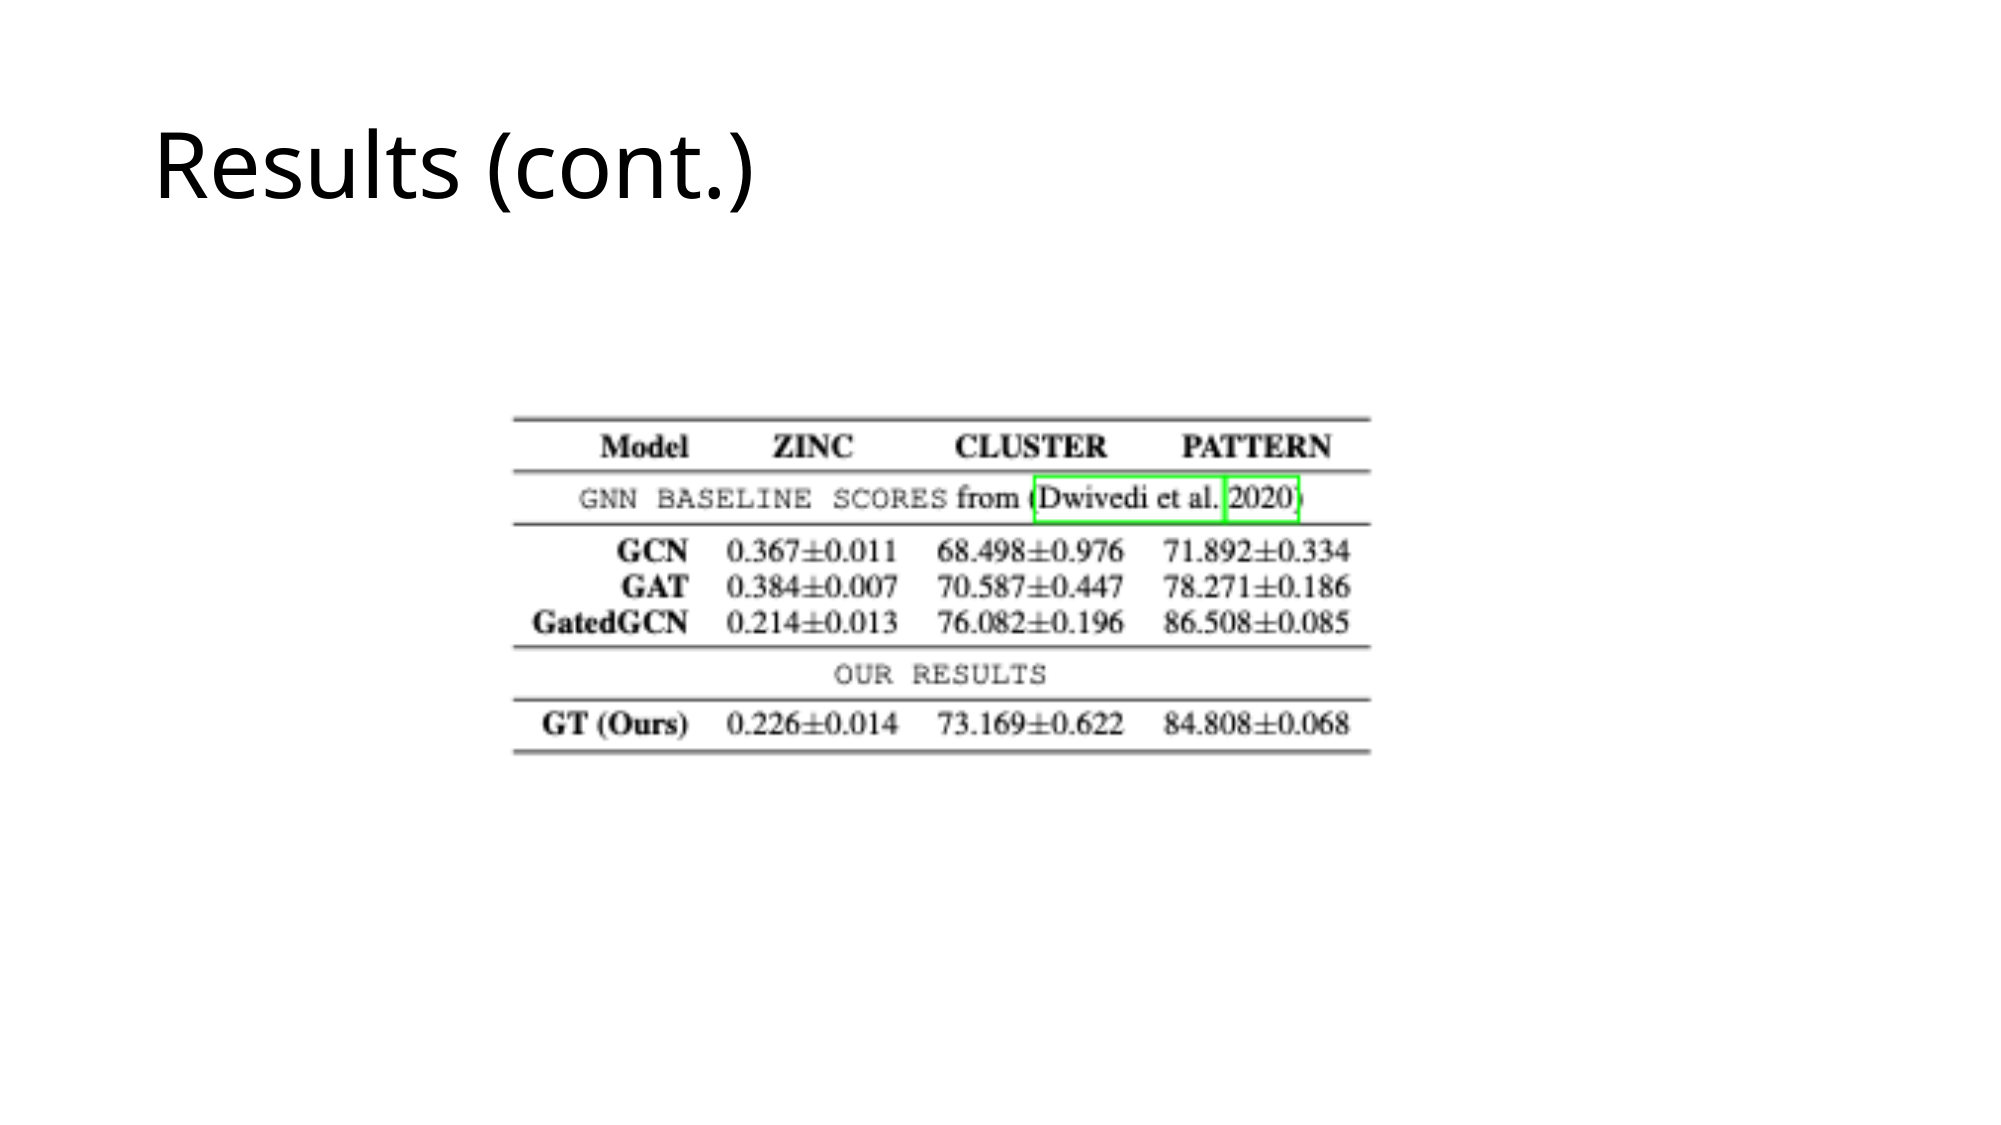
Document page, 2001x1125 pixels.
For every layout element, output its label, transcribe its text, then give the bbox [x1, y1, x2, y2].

title Results (cont.) [137, 59, 1863, 278]
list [482, 381, 1411, 783]
